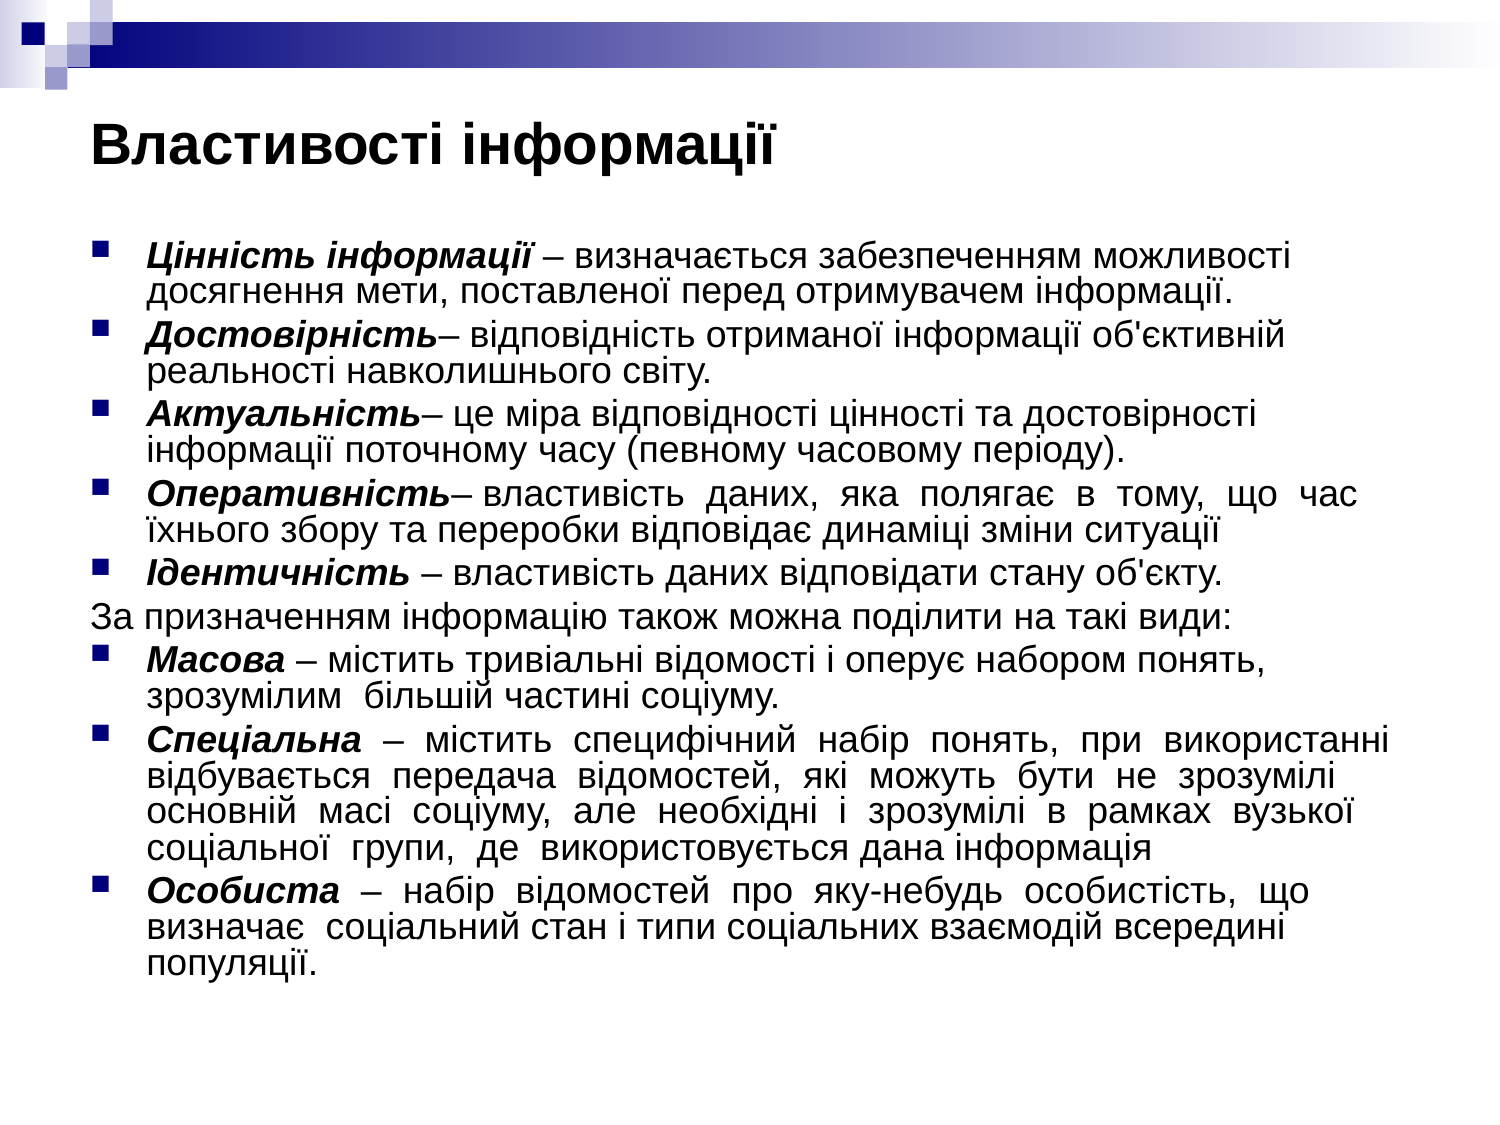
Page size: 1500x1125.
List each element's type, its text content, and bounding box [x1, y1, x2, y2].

list Цінність інформації – визначається забезпеченням можливості досягнення мети, поставленої перед отримувачем інформації. Достовірність– відповідність отриманої інформації об'єктивній реальності навколишнього світу. Актуальність– це міра відповідності цінності та достовірності інформації поточному часу (певному часовому періоду). Оперативність– властивість даних, яка полягає в тому, що час їхнього збору та переробки відповідає динаміці зміни ситуації Ідентичність – властивість даних відповідати стану об'єкту. За призначенням інформацію також можна поділити на такі види: Масова – містить тривіальні відомості і оперує набором понять, зрозумілим більшій частині соціуму. Спеціальна – містить специфічний набір понять, при використанні відбувається передача відомостей, які можуть бути не зрозумілі основній масі соціуму, але необхідні і зрозумілі в рамках вузької соціальної групи, де використовується дана інформація Особиста – набір відомостей про яку-небудь особистість, що визначає соціальний стан і типи соціальних взаємодій всередині популяції. [74, 231, 1426, 963]
title Властивості інформації [74, 74, 1426, 209]
